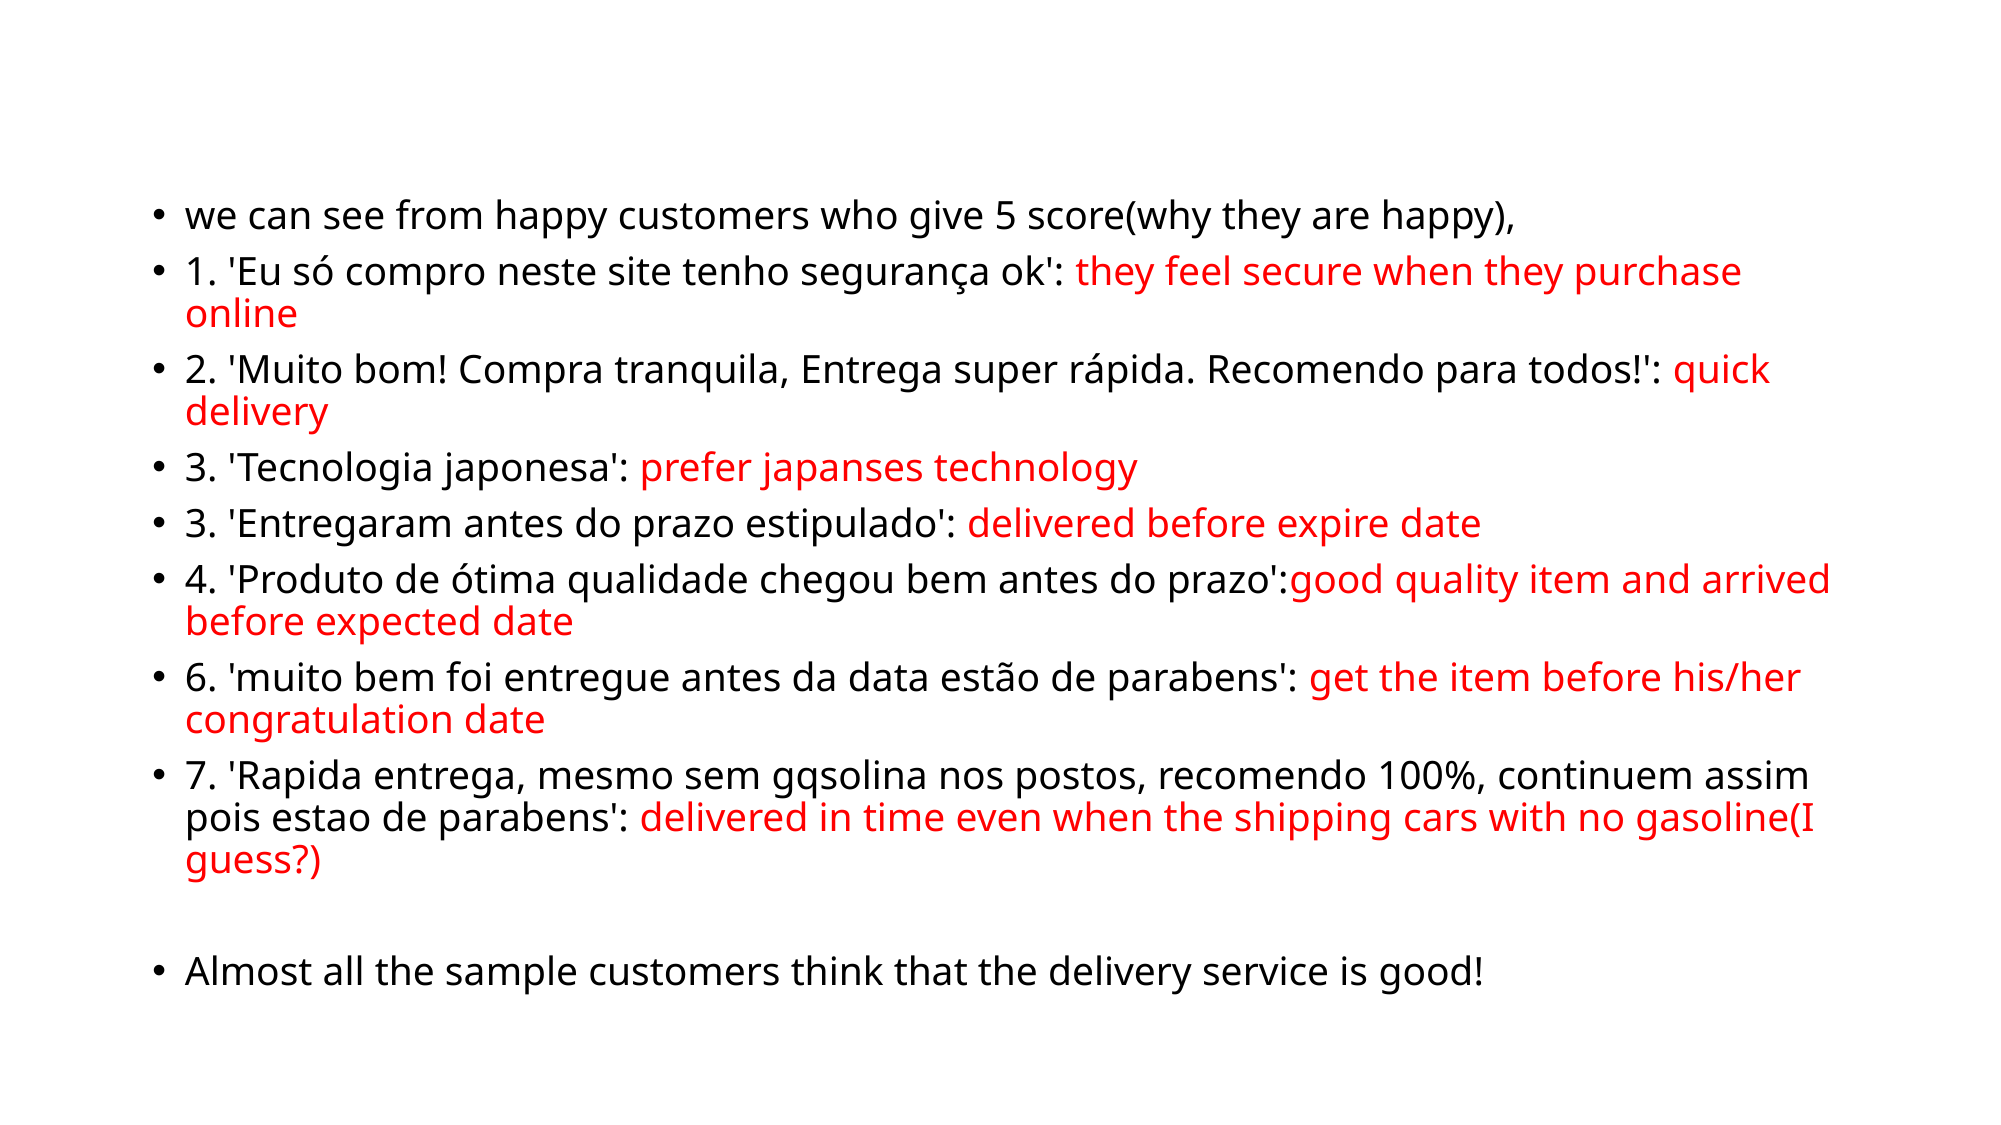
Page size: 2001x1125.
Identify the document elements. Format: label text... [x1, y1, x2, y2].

list we can see from happy customers who give 5 score(why they are happy), 1. 'Eu só compro neste site tenho segurança ok': they feel secure when they purchase online 2. 'Muito bom! Compra tranquila, Entrega super rápida. Recomendo para todos!': quick delivery 3. 'Tecnologia japonesa': prefer japanses technology 3. 'Entregaram antes do prazo estipulado': delivered before expire date 4. 'Produto de ótima qualidade chegou bem antes do prazo':good quality item and arrived before expected date 6. 'muito bem foi entregue antes da data estão de parabens': get the item before his/her congratulation date 7. 'Rapida entrega, mesmo sem gqsolina nos postos, recomendo 100%, continuem assim pois estao de parabens': delivered in time even when the shipping cars with no gasoline(I guess?) Almost all the sample customers think that the delivery service is good! [137, 188, 1863, 1014]
